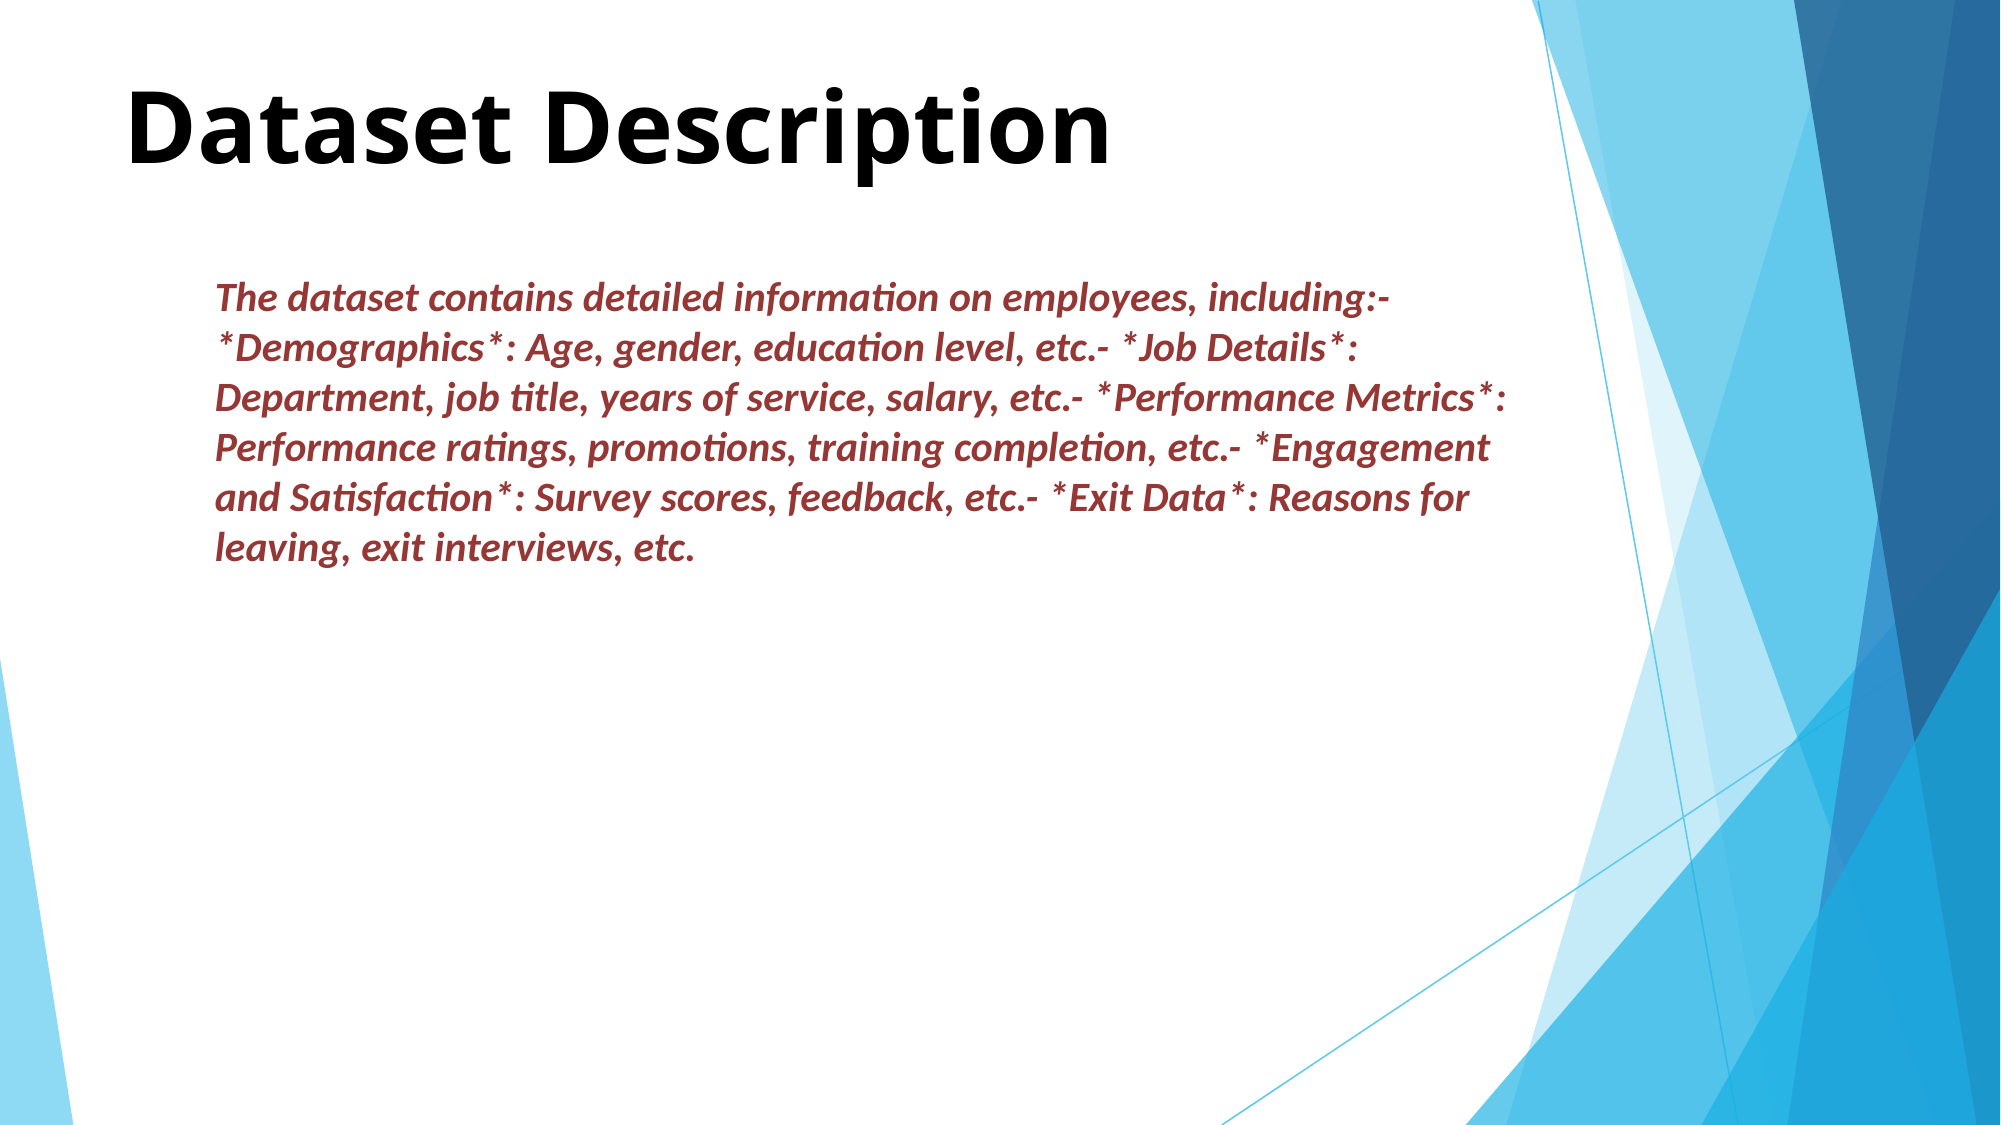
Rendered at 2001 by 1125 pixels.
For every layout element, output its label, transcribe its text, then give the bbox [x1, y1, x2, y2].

text_box The dataset contains detailed information on employees, including:- *Demographics*: Age, gender, education level, etc.- *Job Details*: Department, job title, years of service, salary, etc.- *Performance Metrics*: Performance ratings, promotions, training completion, etc.- *Engagement and Satisfaction*: Survey scores, feedback, etc.- *Exit Data*: Reasons for leaving, exit interviews, etc. [199, 262, 1538, 578]
title Dataset Description [123, 63, 1877, 188]
